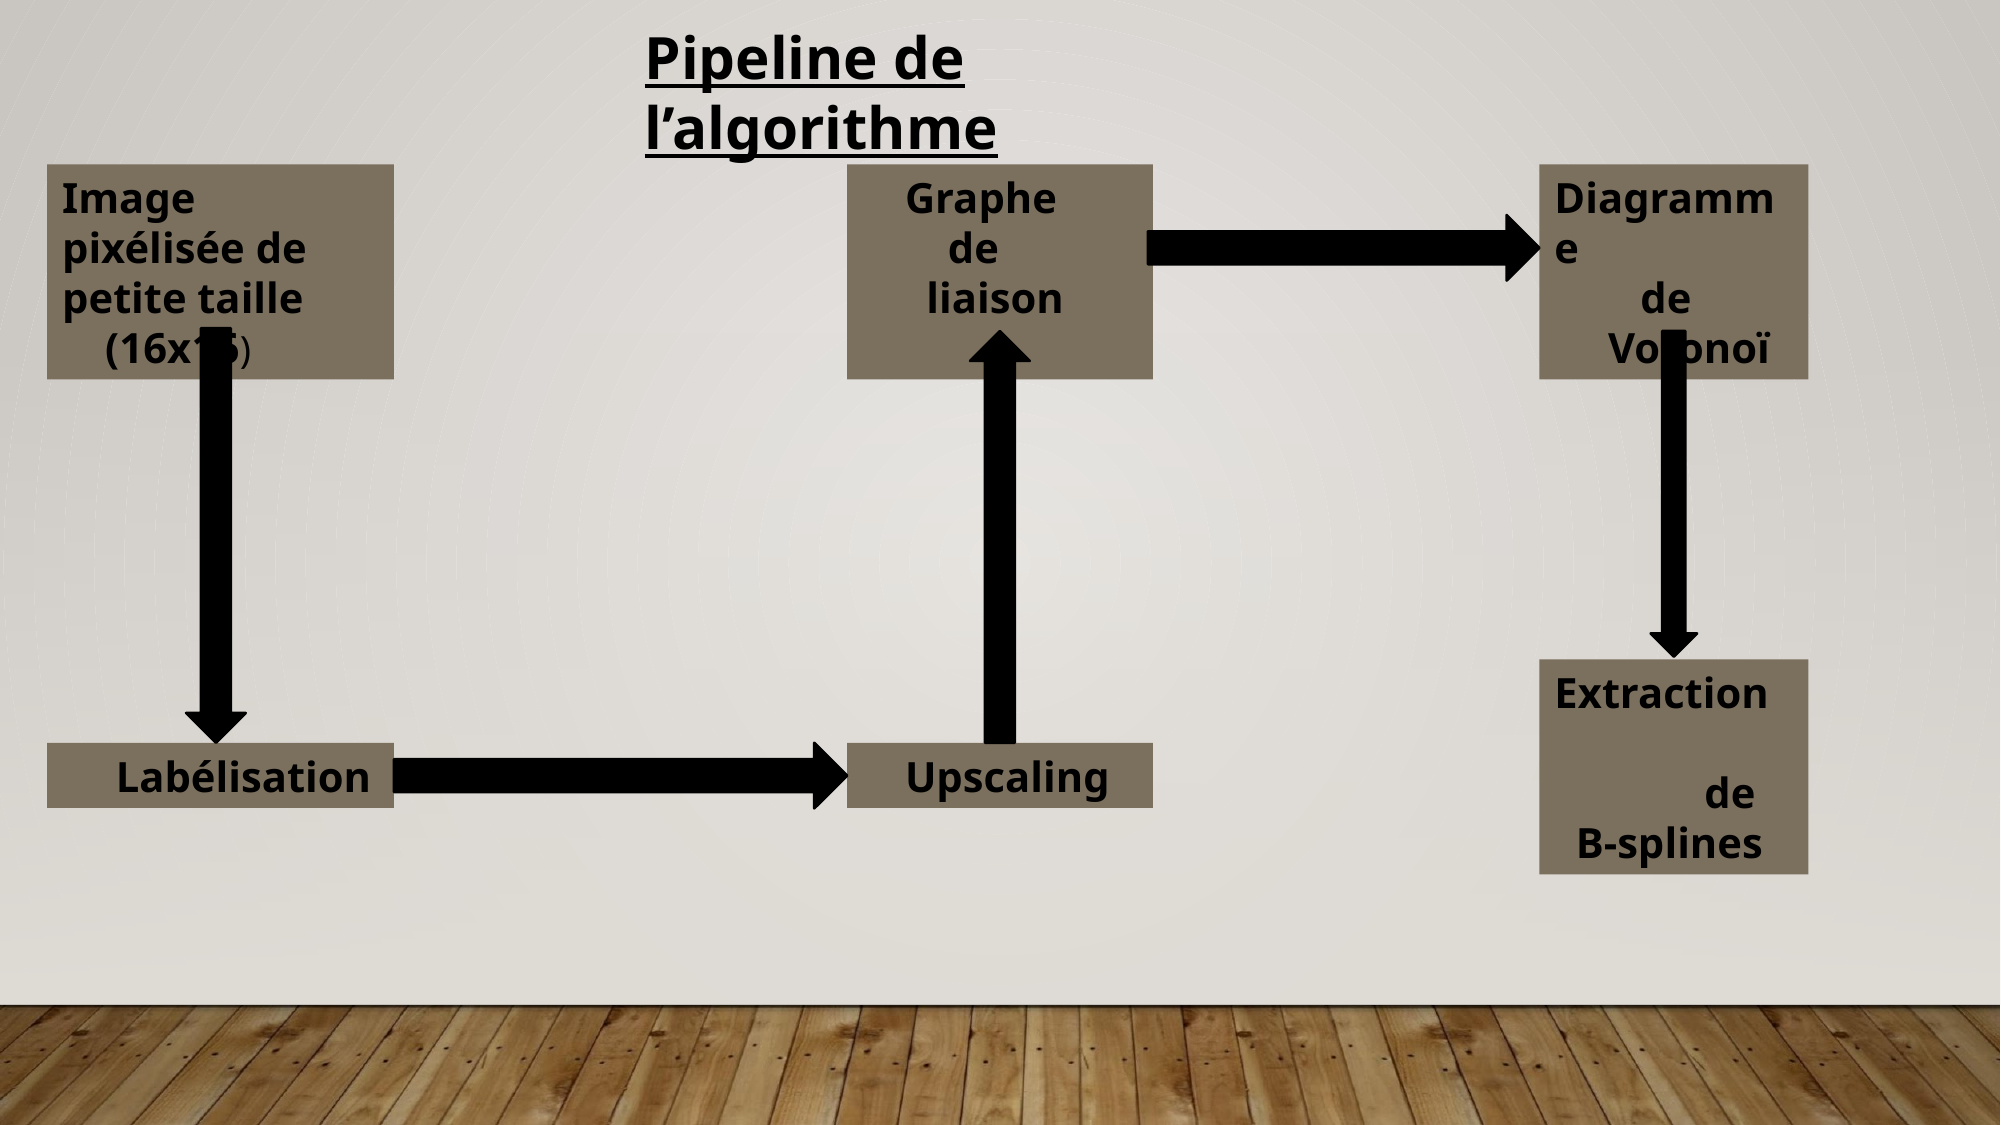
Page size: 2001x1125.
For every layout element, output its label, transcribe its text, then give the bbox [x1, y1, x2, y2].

text_box Extraction de B-splines [1539, 659, 1809, 875]
text_box Graphe de liaison [847, 164, 1153, 380]
text_box [186, 328, 246, 743]
text_box Pipeline de l’algorithme [629, 13, 1316, 169]
text_box Image pixélisée de petite taille (16x16) [47, 164, 394, 380]
text_box Diagramme de Voronoï [1539, 164, 1809, 380]
text_box [1650, 331, 1698, 657]
text_box [970, 331, 1030, 743]
picture [0, 1005, 2000, 1125]
text_box Upscaling [847, 742, 1153, 808]
text_box [393, 742, 848, 809]
text_box [1147, 214, 1540, 281]
text_box Labélisation [47, 742, 394, 808]
